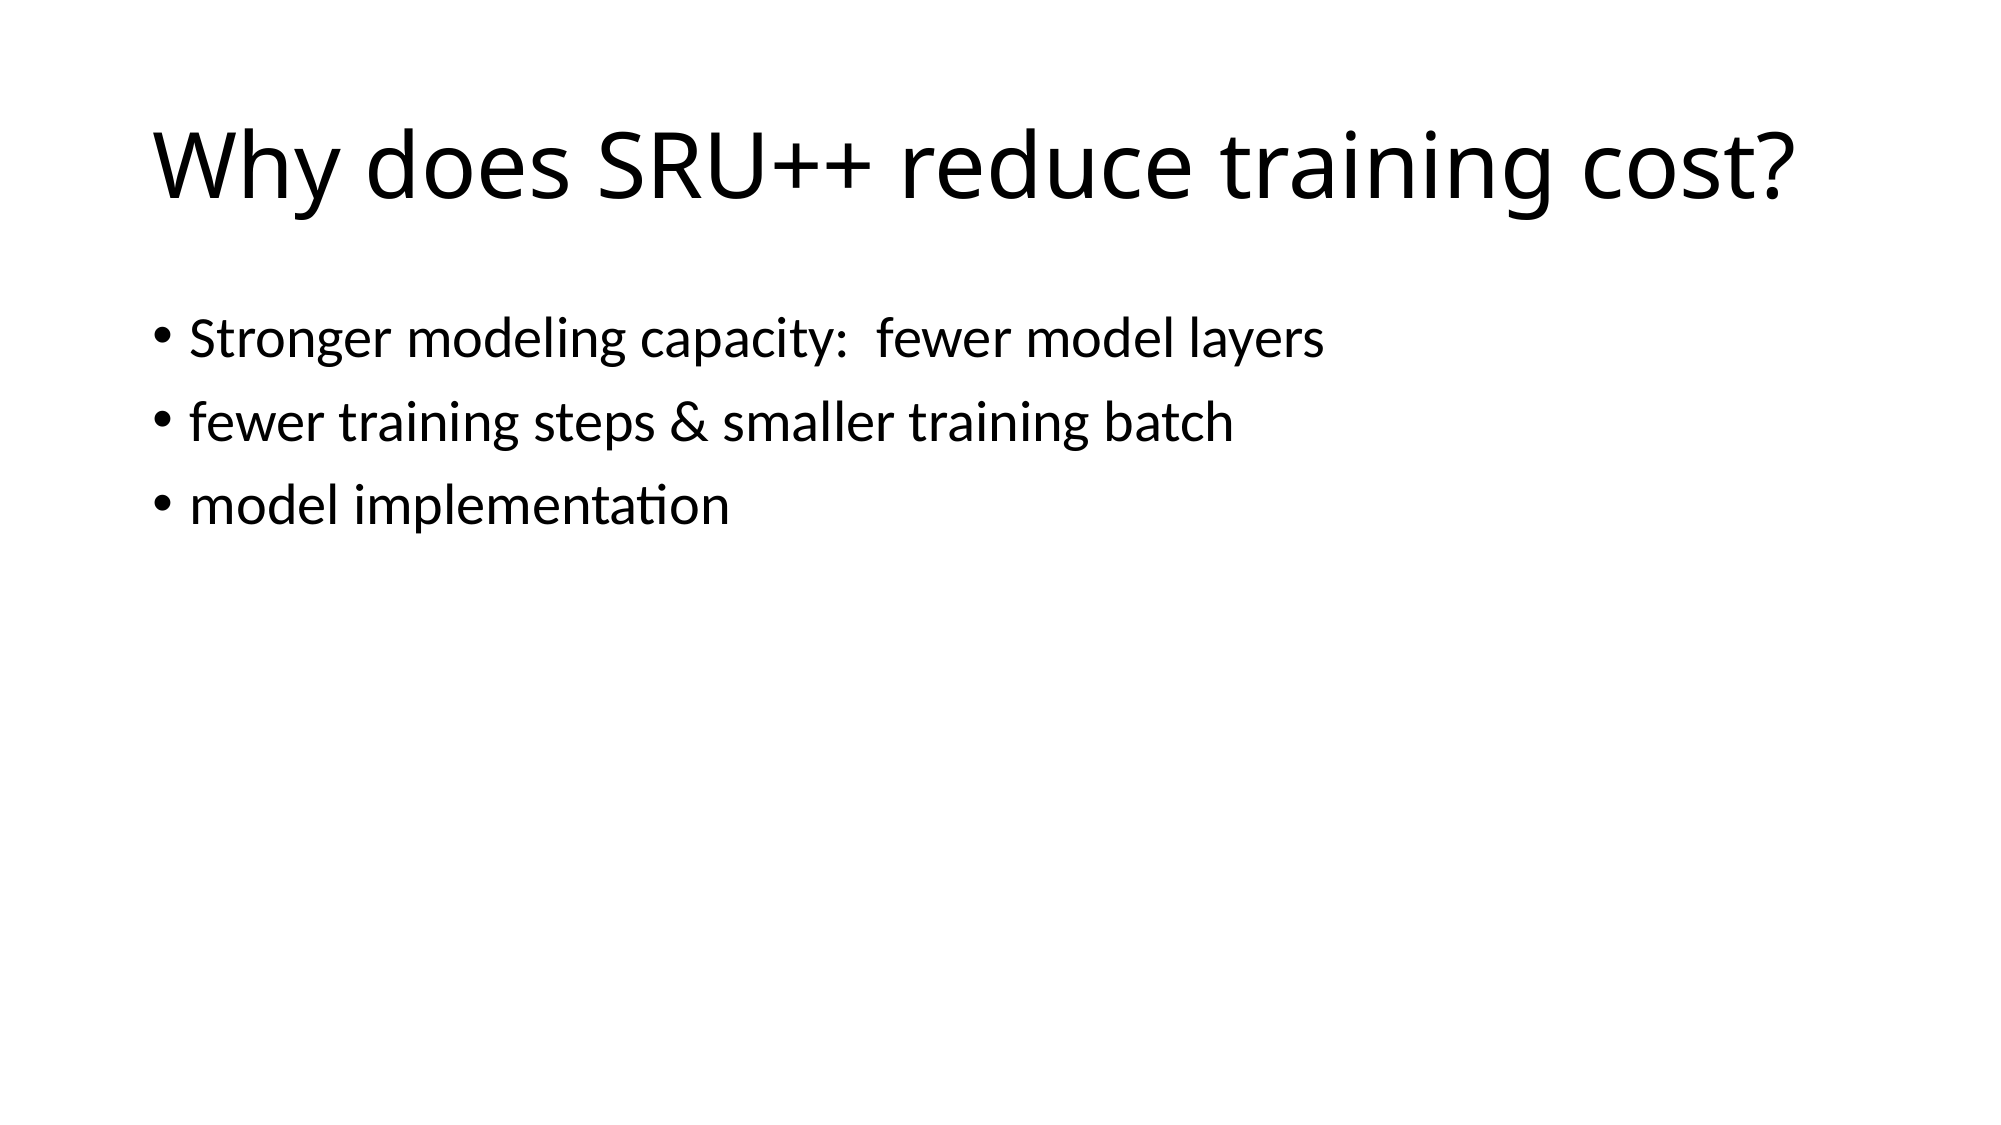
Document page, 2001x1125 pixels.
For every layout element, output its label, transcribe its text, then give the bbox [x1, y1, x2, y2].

list Stronger modeling capacity: fewer model layers fewer training steps & smaller training batch model implementation [137, 299, 1863, 1014]
title Why does SRU++ reduce training cost? [137, 59, 1863, 278]
